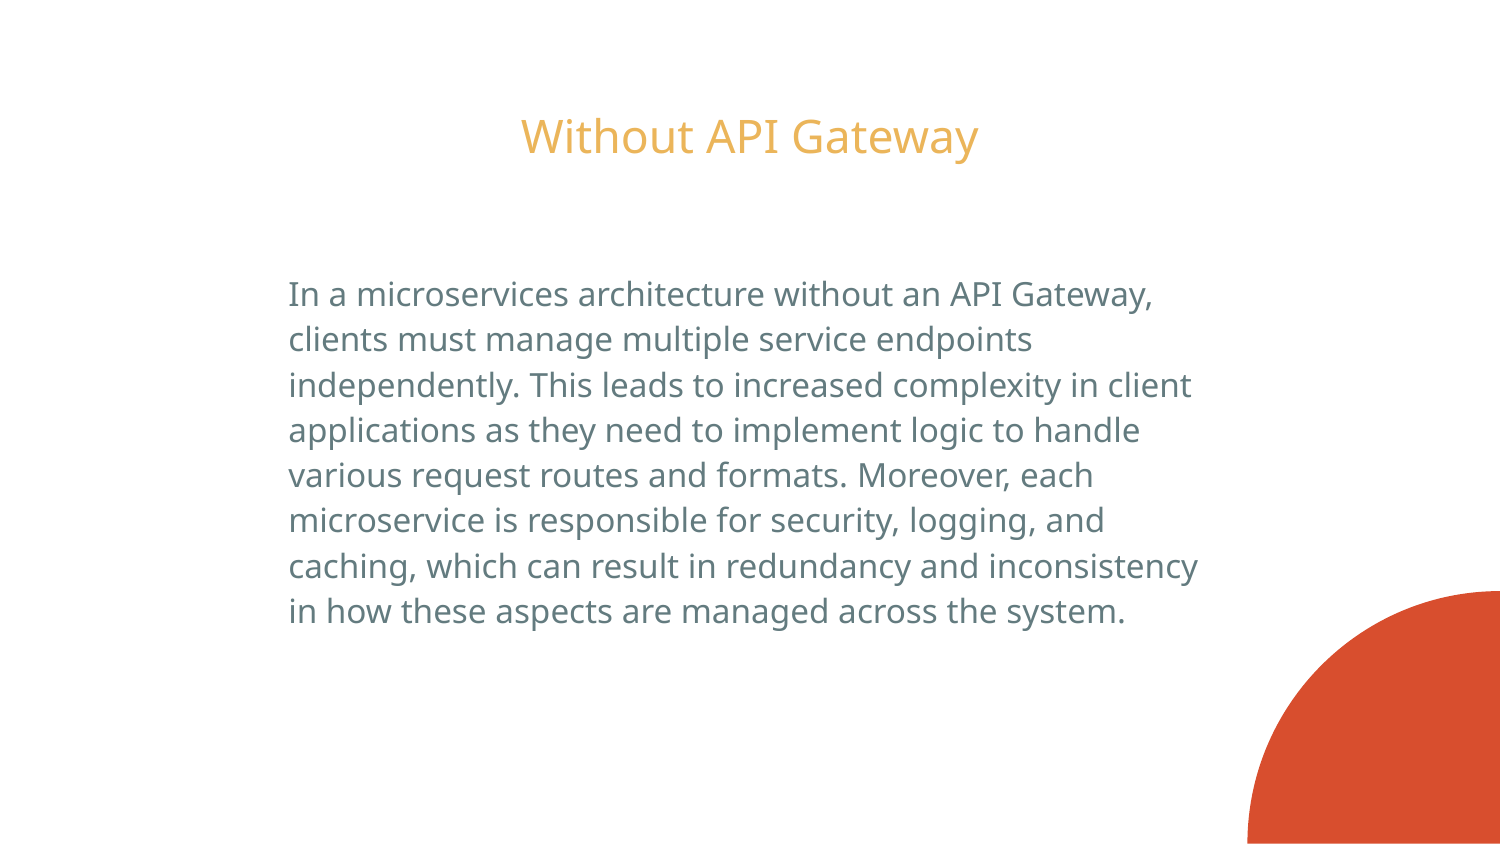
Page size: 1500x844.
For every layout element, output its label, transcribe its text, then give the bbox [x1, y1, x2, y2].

subtitle In a microservices architecture without an API Gateway, clients must manage multiple service endpoints independently. This leads to increased complexity in client applications as they need to implement logic to handle various request routes and formats. Moreover, each microservice is responsible for security, logging, and caching, which can result in redundancy and inconsistency in how these aspects are managed across the system. [273, 256, 1228, 653]
title Without API Gateway [99, 89, 1400, 183]
